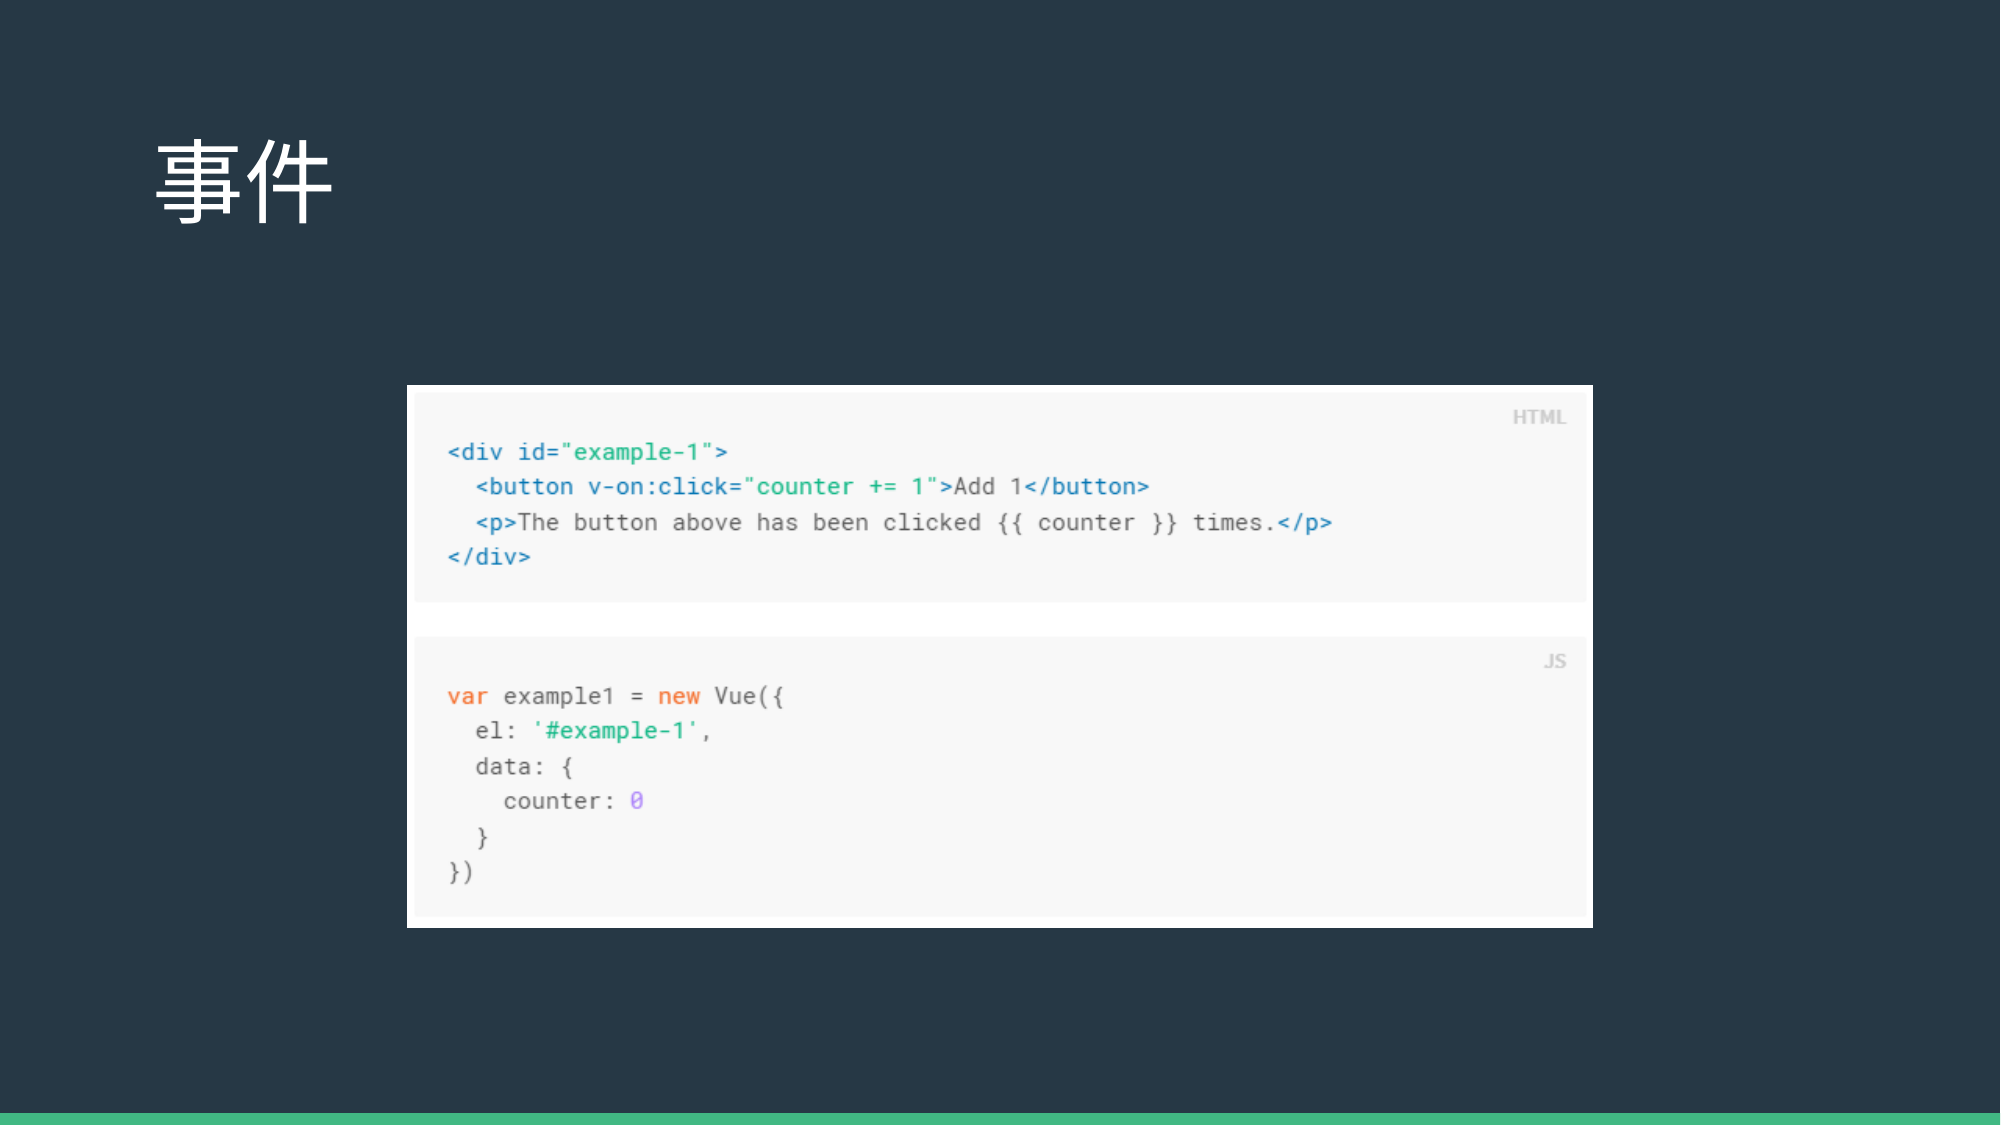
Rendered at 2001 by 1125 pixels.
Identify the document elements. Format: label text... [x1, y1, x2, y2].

title 事件 [137, 59, 1863, 278]
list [406, 385, 1593, 928]
